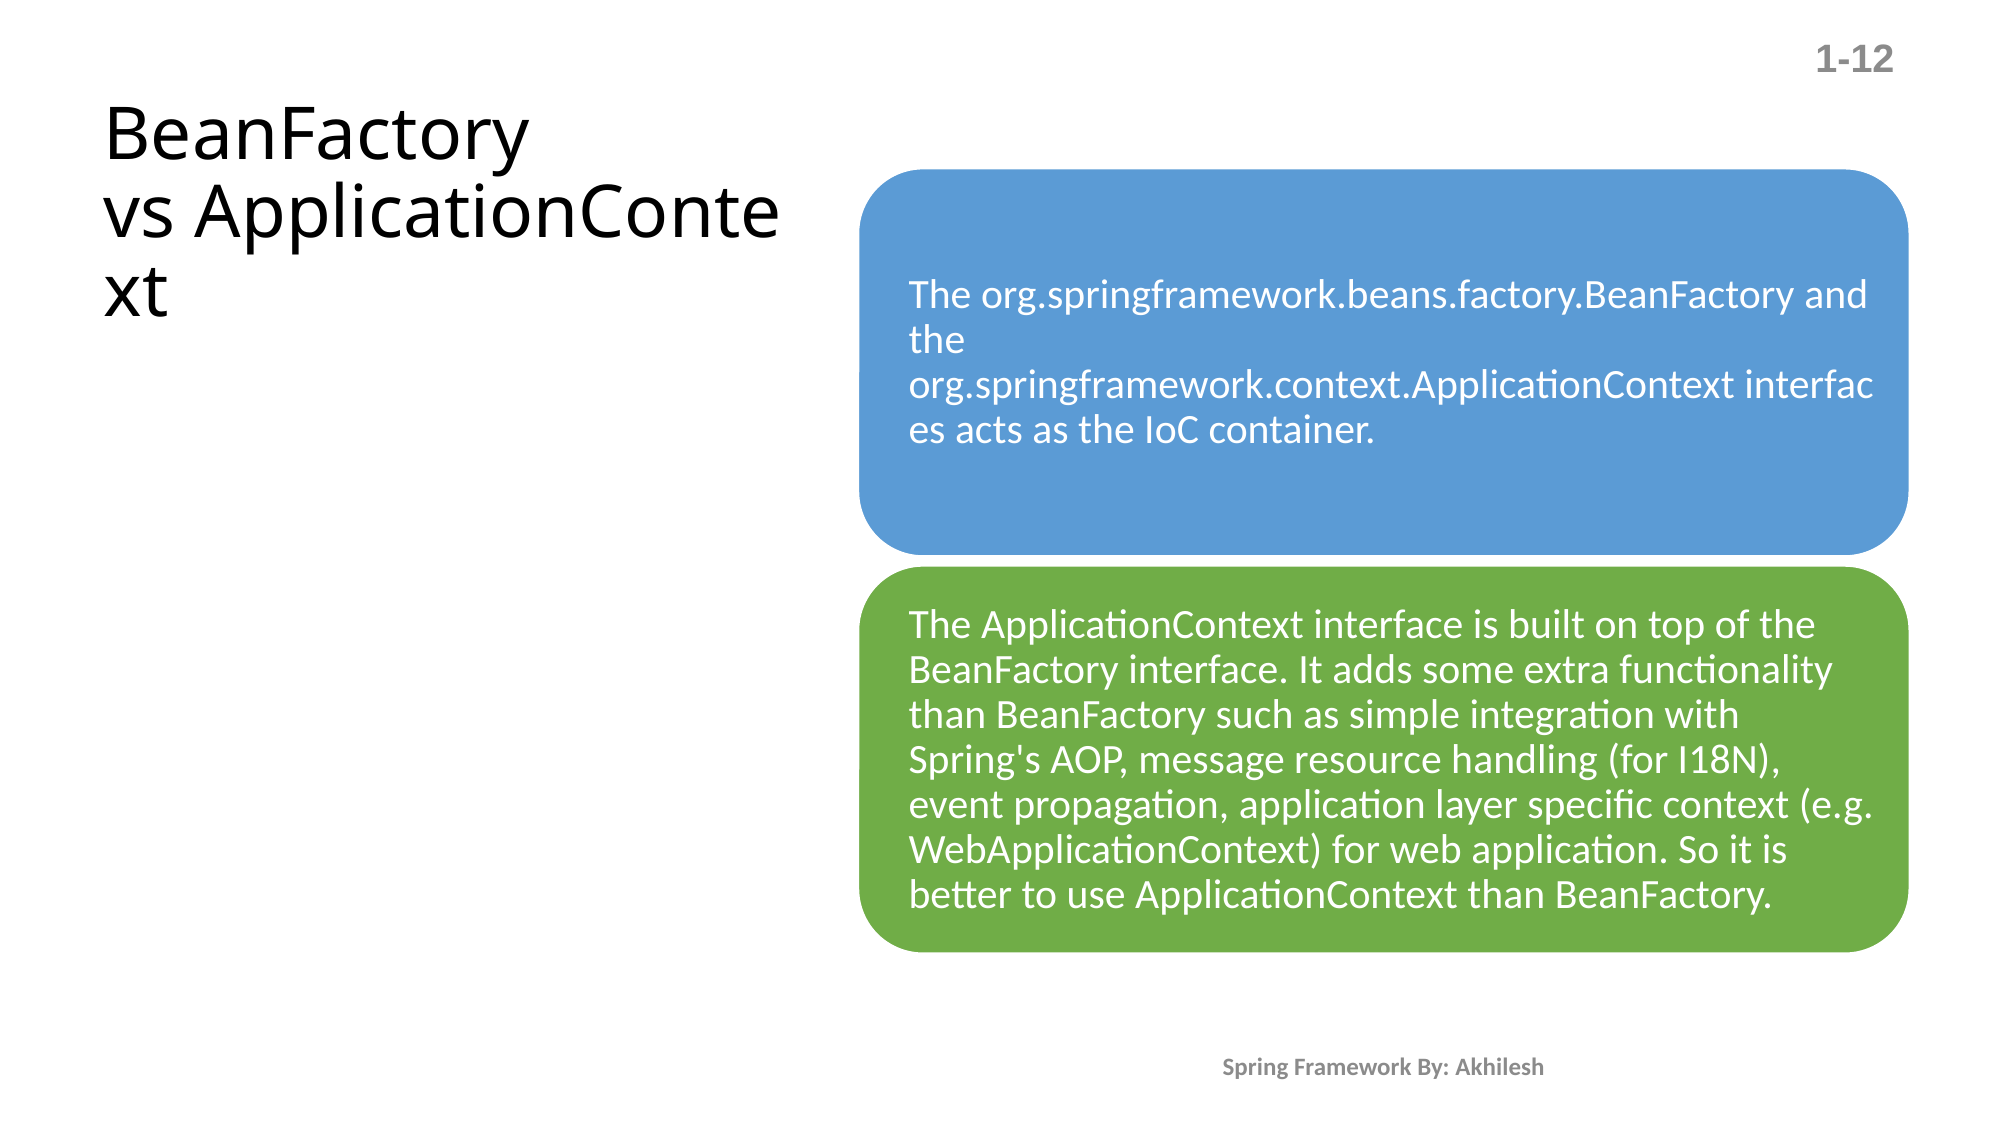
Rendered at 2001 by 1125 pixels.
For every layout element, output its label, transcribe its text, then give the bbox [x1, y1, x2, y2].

title BeanFactory vs ApplicationContext [88, 88, 827, 1034]
footer Spring Framework By: Akhilesh [858, 1035, 1910, 1096]
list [858, 88, 1910, 1034]
slide_number 1-12 [1785, 29, 1910, 88]
